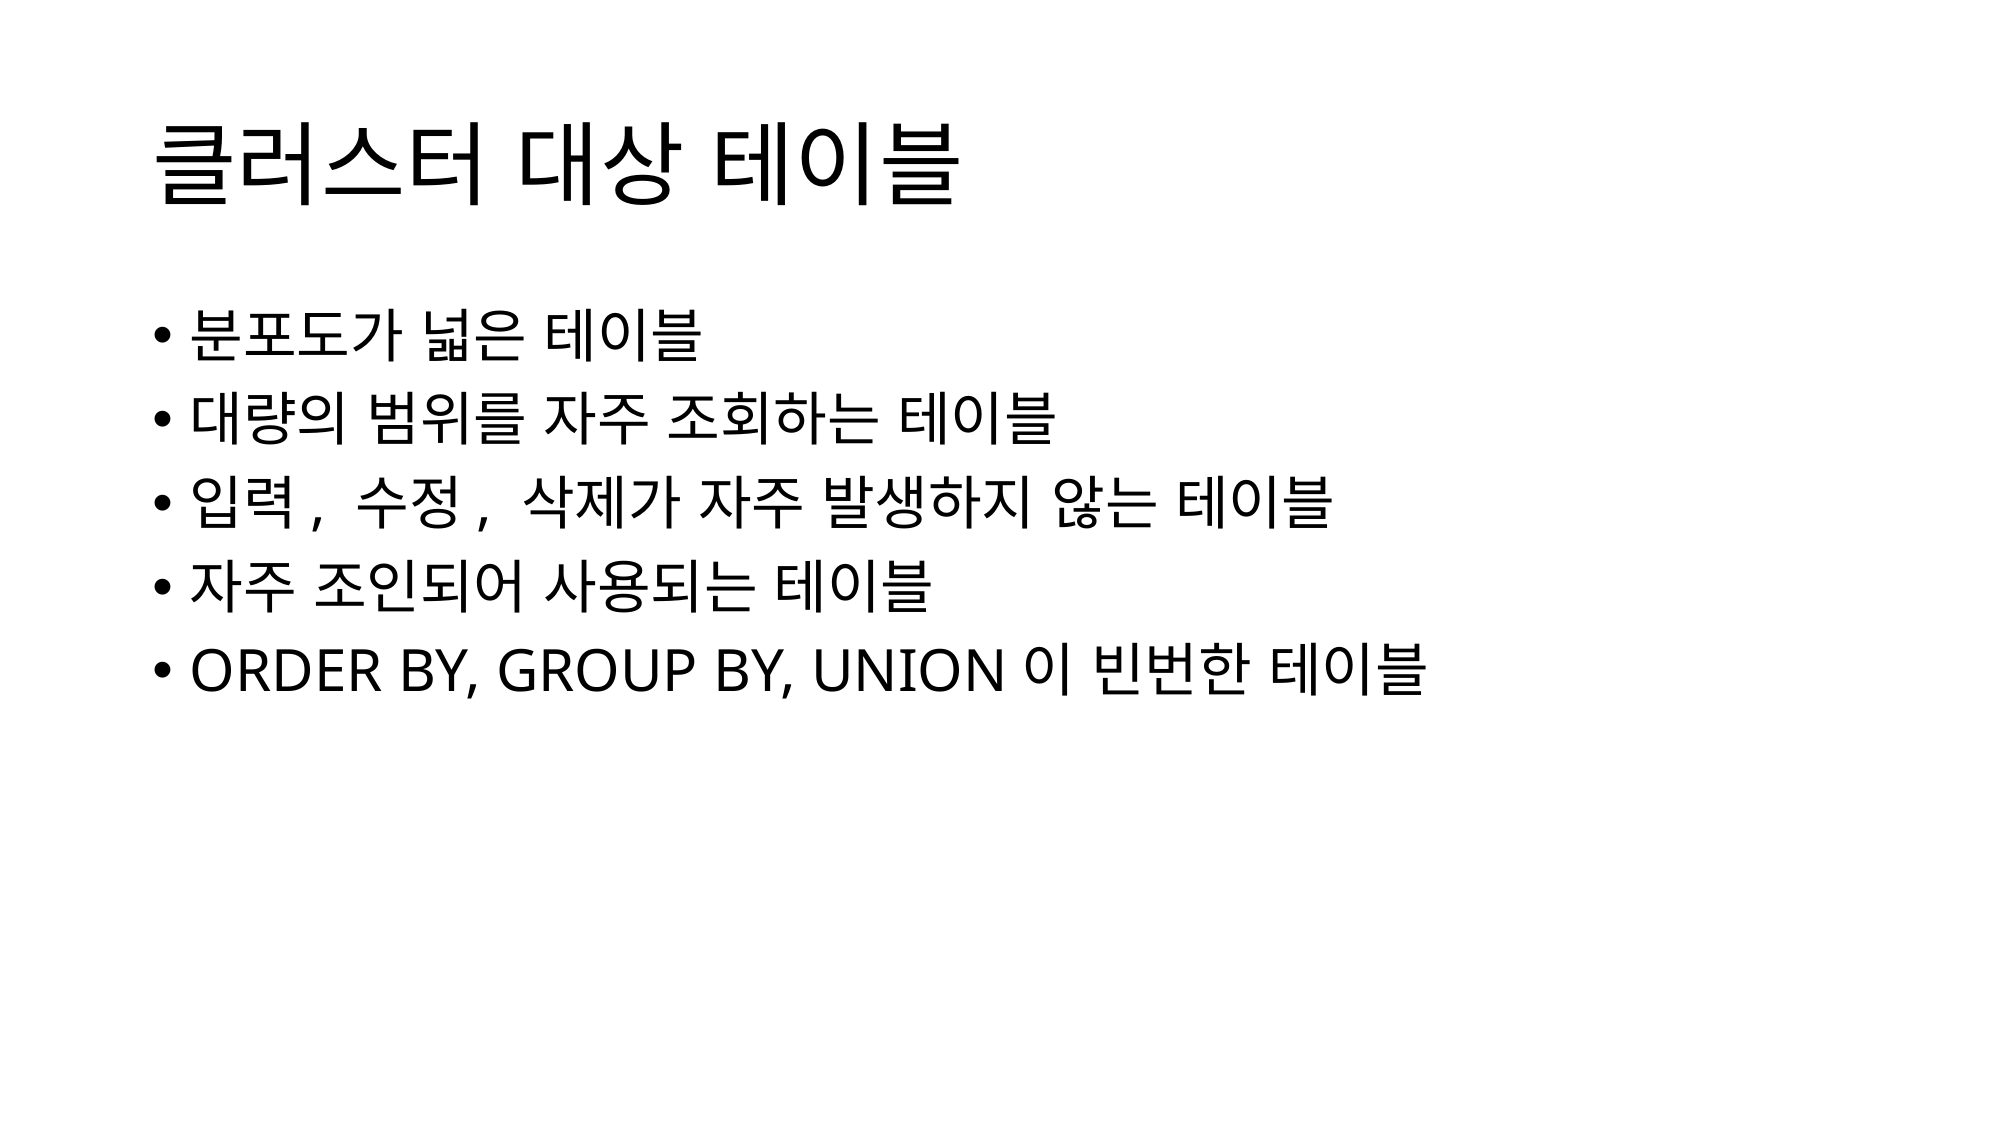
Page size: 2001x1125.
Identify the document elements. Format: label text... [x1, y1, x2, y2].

list 분포도가 넓은 테이블 대량의 범위를 자주 조회하는 테이블 입력, 수정, 삭제가 자주 발생하지 않는 테이블 자주 조인되어 사용되는 테이블 ORDER BY, GROUP BY, UNION이 빈번한 테이블 [137, 299, 1863, 1014]
title 클러스터 대상 테이블 [137, 59, 1863, 278]
